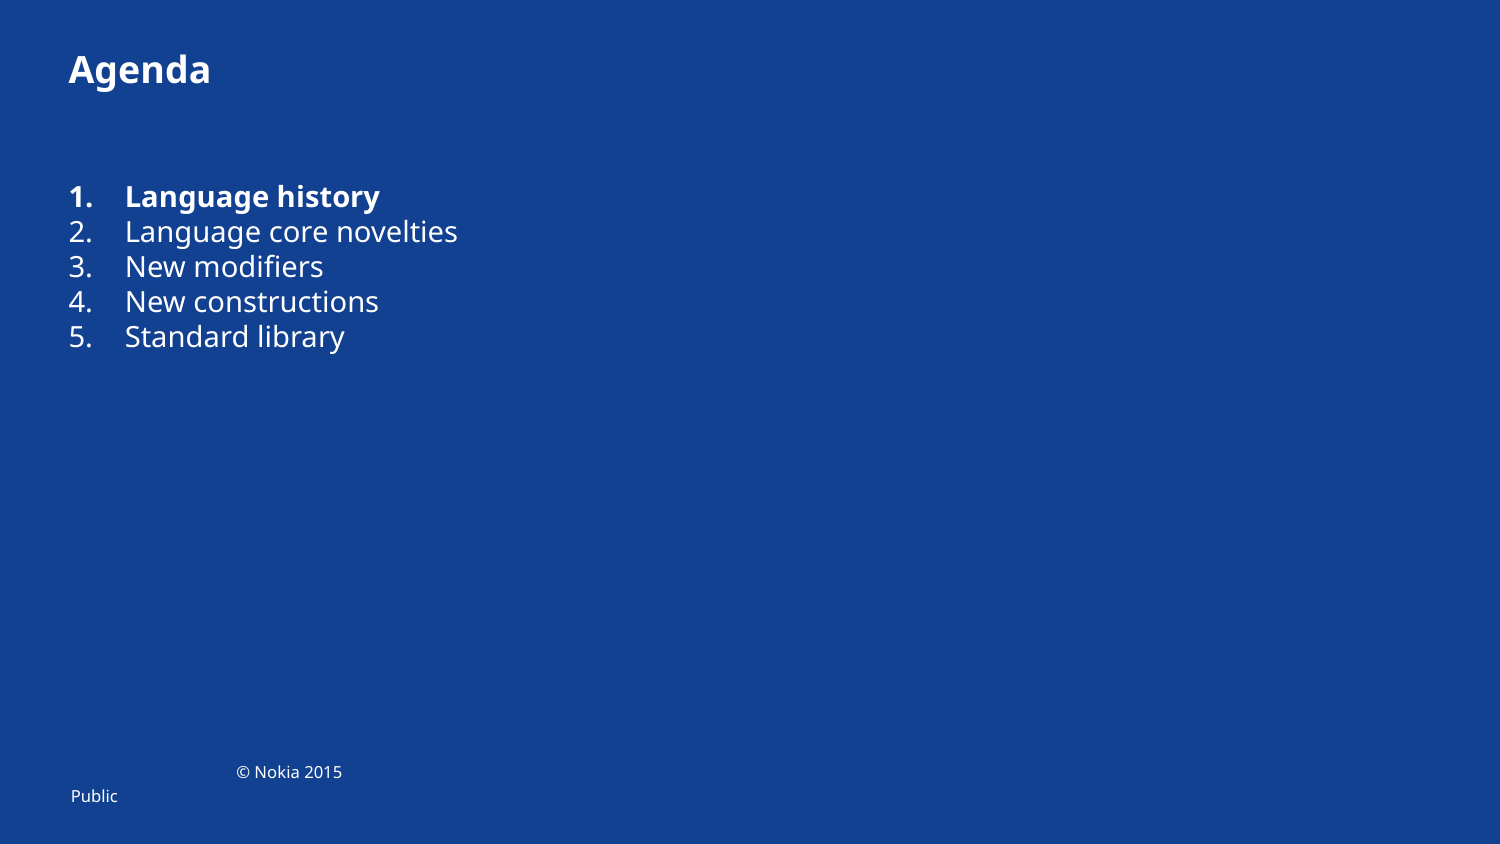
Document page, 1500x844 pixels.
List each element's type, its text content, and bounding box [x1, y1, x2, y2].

title Agenda [68, 45, 1419, 98]
list Language history Language core novelties New modifiers New constructions Standard library [68, 178, 1419, 743]
